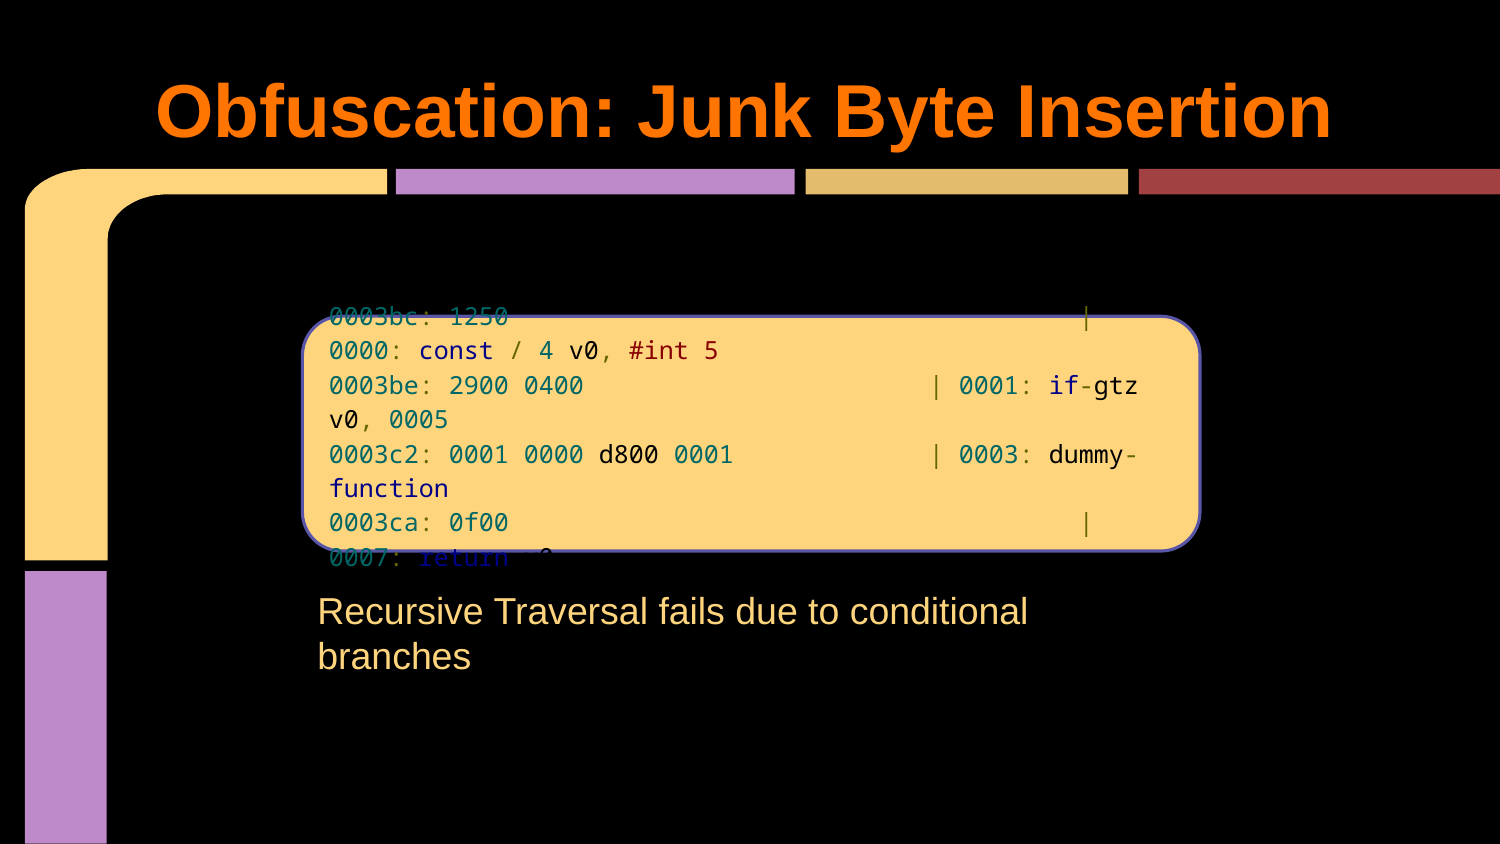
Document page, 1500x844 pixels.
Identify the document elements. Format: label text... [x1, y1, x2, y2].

text_box 0003bc: 1250 | 0000: const / 4 v0, #int 5 0003be: 2900 0400 | 0001: if-gtz v0, 0005 0003c2: 0001 0000 d800 0001 | 0003: dummy-function 0003ca: 0f00 | 0007: return v0 [302, 316, 1201, 552]
text_box Recursive Traversal fails due to conditional branches [302, 572, 1169, 634]
title Obfuscation: Junk Byte Insertion [140, 26, 1425, 168]
